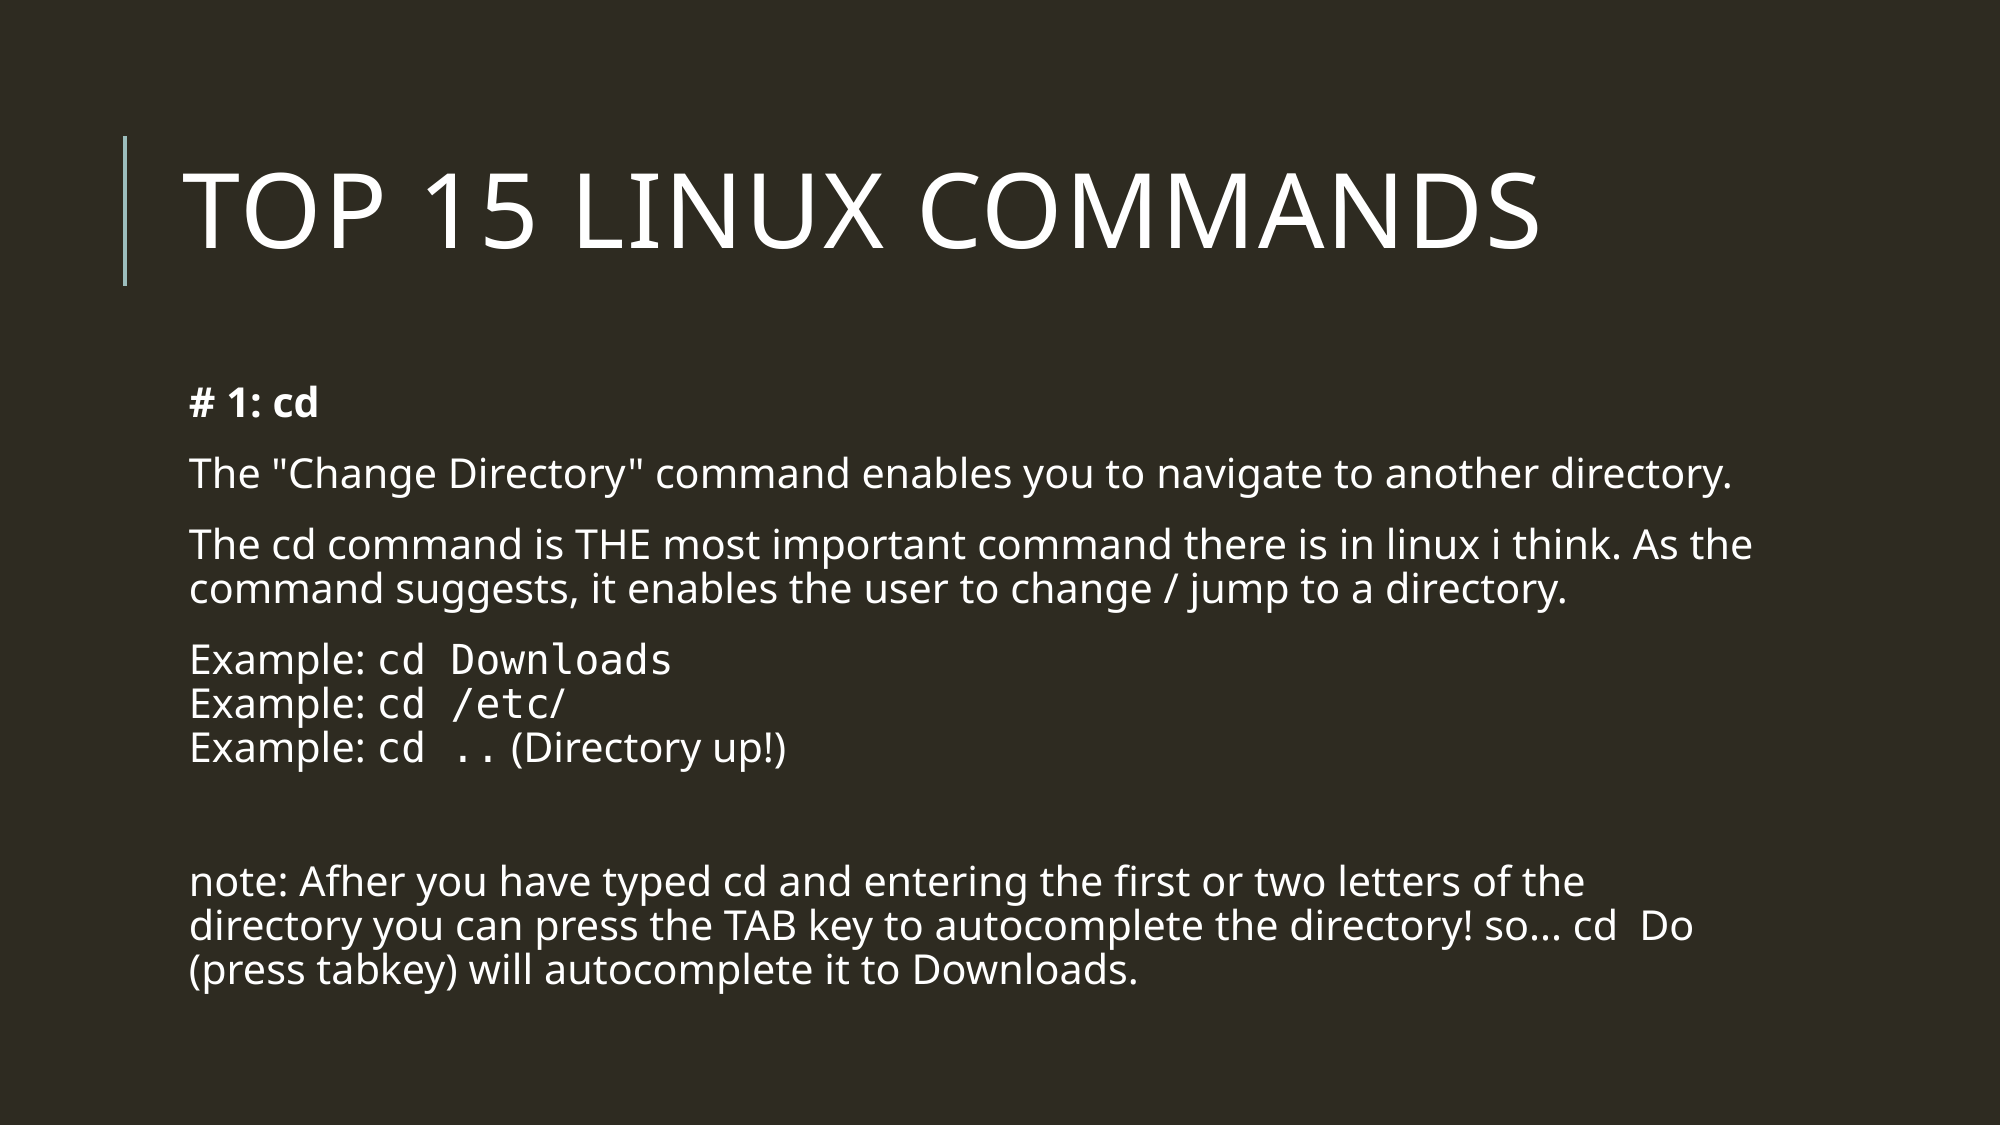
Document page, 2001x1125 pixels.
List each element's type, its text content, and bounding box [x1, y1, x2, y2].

list # 1: cd The "Change Directory" command enables you to navigate to another directory. The cd command is THE most important command there is in linux i think. As the command suggests, it enables the user to change / jump to a directory. Example: cd Downloads Example: cd /etc/ Example: cd .. (Directory up!) note: Afher you have typed cd and entering the first or two letters of the directory you can press the TAB key to autocomplete the directory! so... cd Do (press tabkey) will autocomplete it to Downloads. [168, 375, 1763, 1035]
title Top 15 linux commands [168, 96, 1763, 342]
